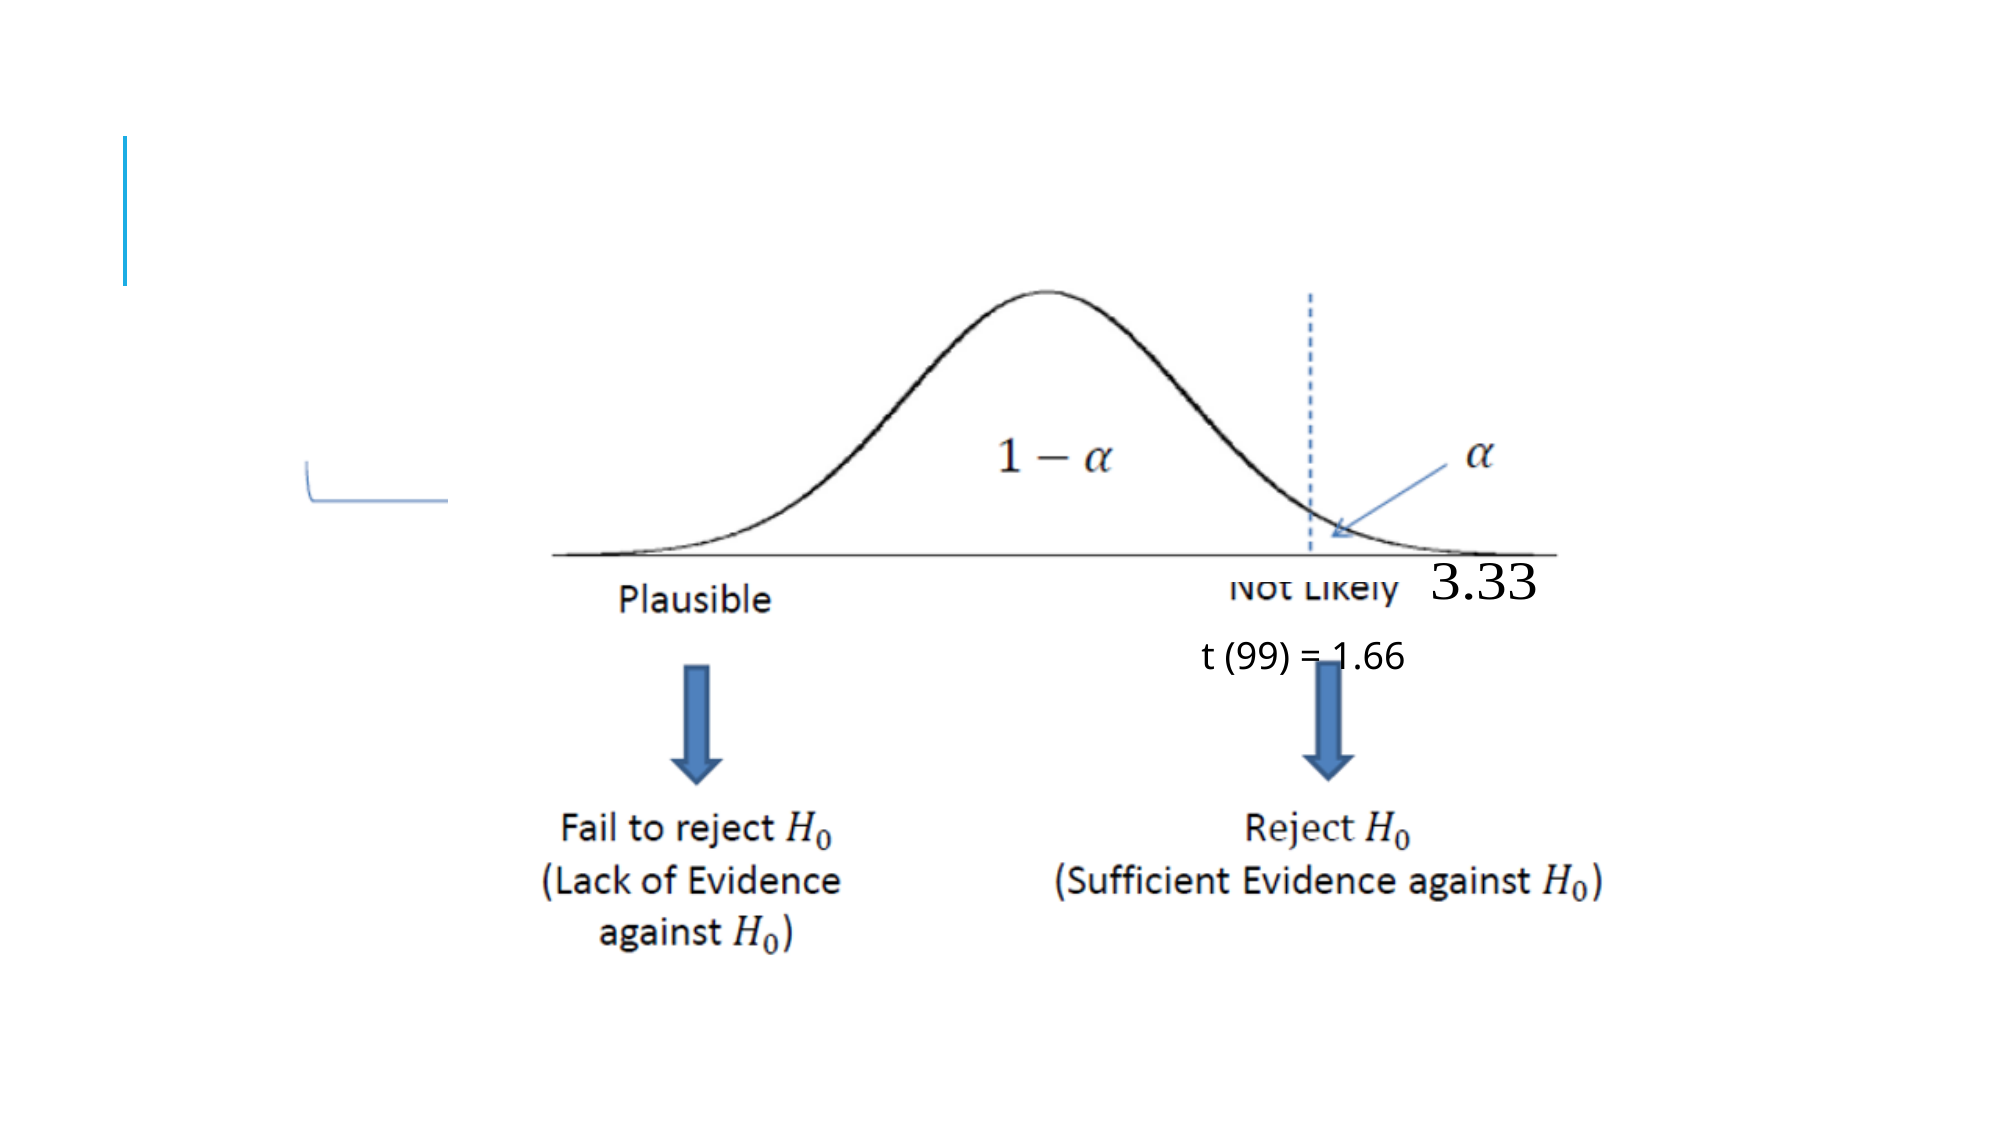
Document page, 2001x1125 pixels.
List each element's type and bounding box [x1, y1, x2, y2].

list [286, 443, 1644, 967]
picture [448, 176, 1617, 583]
